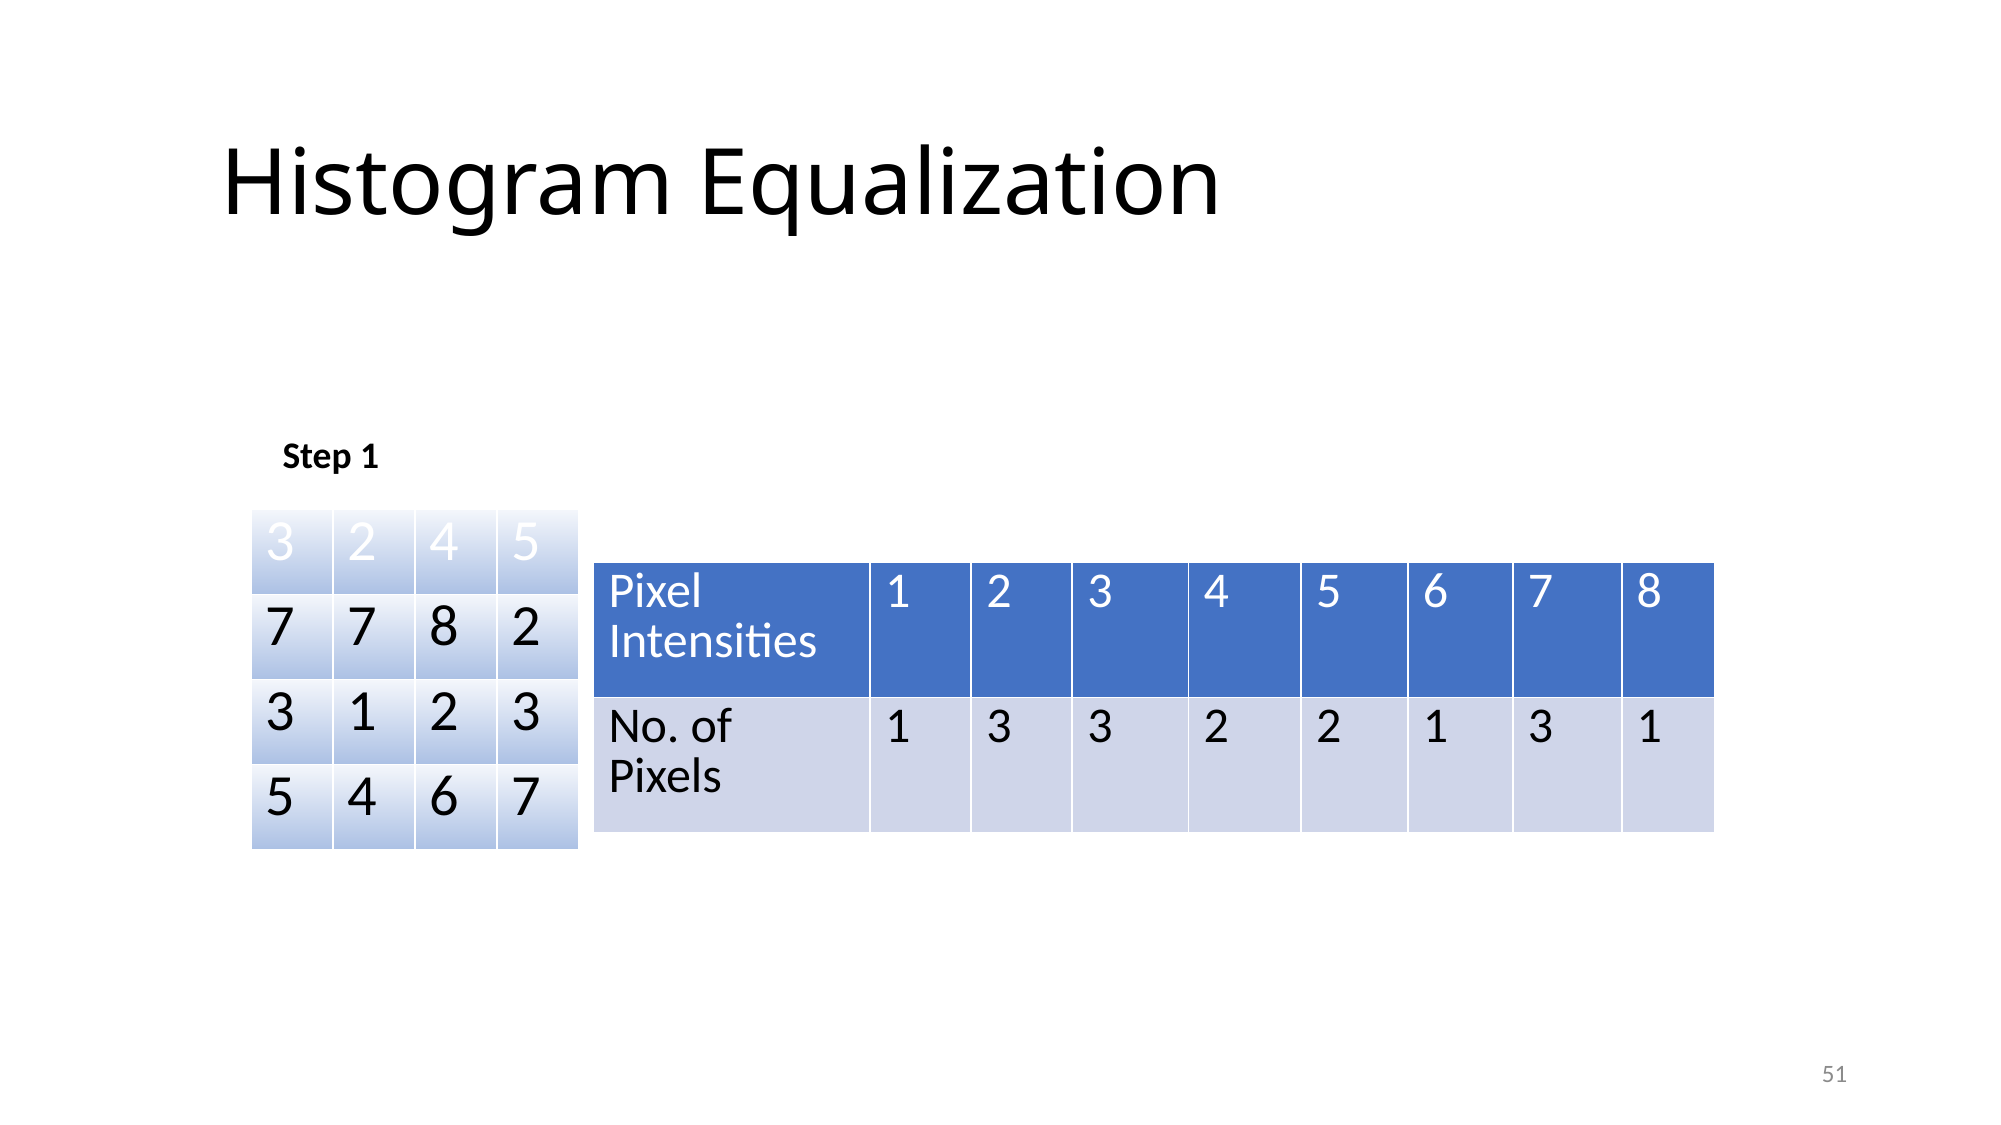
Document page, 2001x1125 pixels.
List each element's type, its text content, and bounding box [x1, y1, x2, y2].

table_cell 7 [498, 765, 578, 849]
table_cell 1 [334, 680, 414, 764]
table_cell 3 [972, 698, 1071, 832]
table_cell No. of Pixels [594, 698, 869, 832]
table_header 8 [1623, 563, 1714, 697]
table_header 2 [972, 563, 1071, 697]
table_header 3 [1073, 563, 1188, 697]
table_header 1 [871, 563, 970, 697]
table_cell 7 [334, 595, 414, 679]
title Histogram Equalization [205, 62, 1875, 308]
table_cell 7 [252, 595, 332, 679]
table_header 5 [1302, 563, 1407, 697]
table_header 7 [1514, 563, 1621, 697]
text_box Step 1 [250, 423, 395, 483]
table_header 3 [252, 510, 332, 594]
table_cell 3 [1514, 698, 1621, 832]
table_cell 5 [252, 765, 332, 849]
table_header 4 [416, 510, 496, 594]
table_cell 8 [416, 595, 496, 679]
table_cell 1 [871, 698, 970, 832]
table_cell 6 [416, 765, 496, 849]
table_cell 2 [498, 595, 578, 679]
table_header 5 [498, 510, 578, 594]
table_header 2 [334, 510, 414, 594]
table_header Pixel Intensities [594, 563, 869, 697]
table_cell 1 [1409, 698, 1512, 832]
table_cell 2 [1189, 698, 1300, 832]
table_cell 4 [334, 765, 414, 849]
table_cell 3 [252, 680, 332, 764]
table_cell 1 [1623, 698, 1714, 832]
table_header 4 [1189, 563, 1300, 697]
table_header 6 [1409, 563, 1512, 697]
table_cell 2 [1302, 698, 1407, 832]
slide_number 51 [1412, 1042, 1863, 1103]
table_cell 3 [498, 680, 578, 764]
table_cell 3 [1073, 698, 1188, 832]
table_cell 2 [416, 680, 496, 764]
